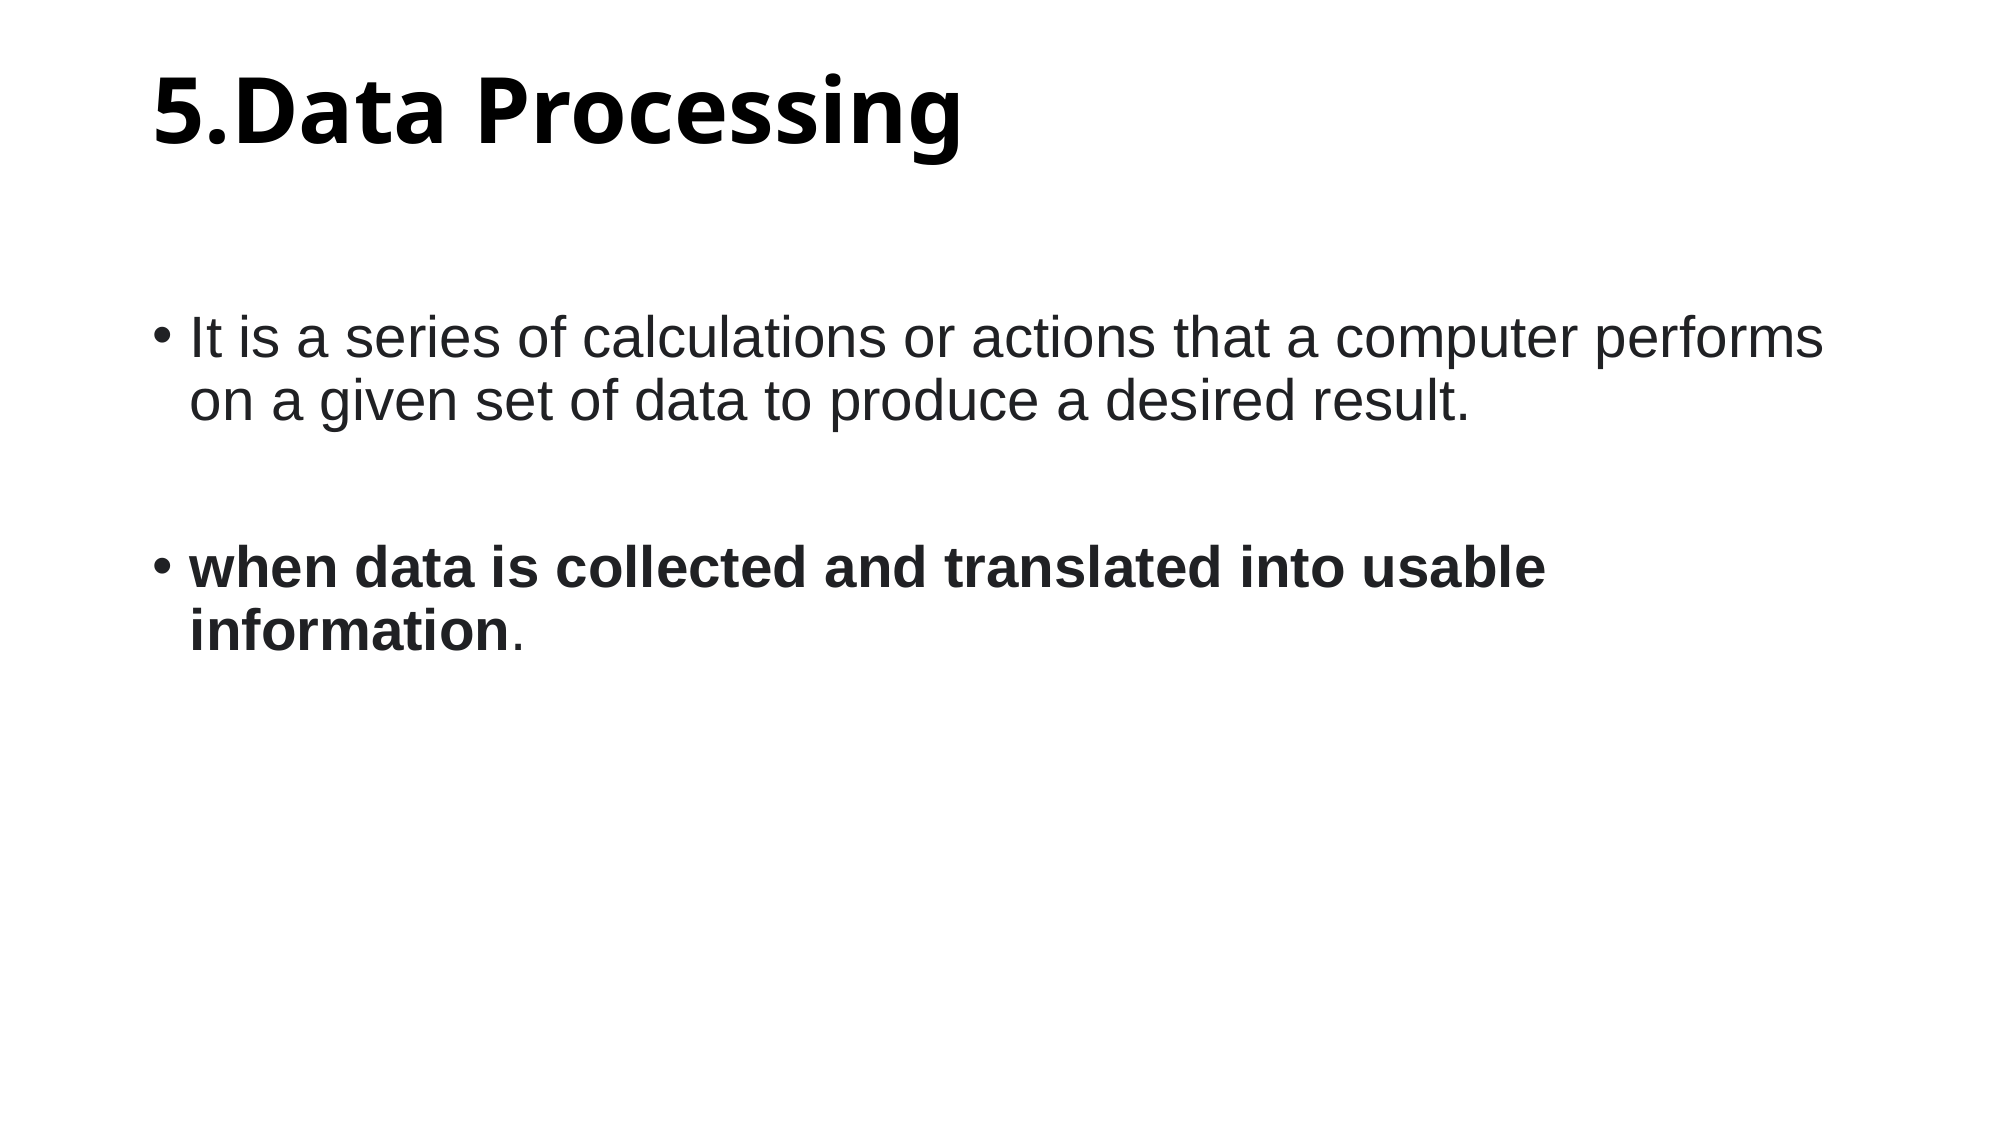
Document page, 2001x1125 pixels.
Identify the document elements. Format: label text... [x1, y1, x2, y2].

list It is a series of calculations or actions that a computer performs on a given set of data to produce a desired result. when data is collected and translated into usable information. [137, 299, 1863, 1014]
title 5.Data Processing [137, 59, 1863, 278]
